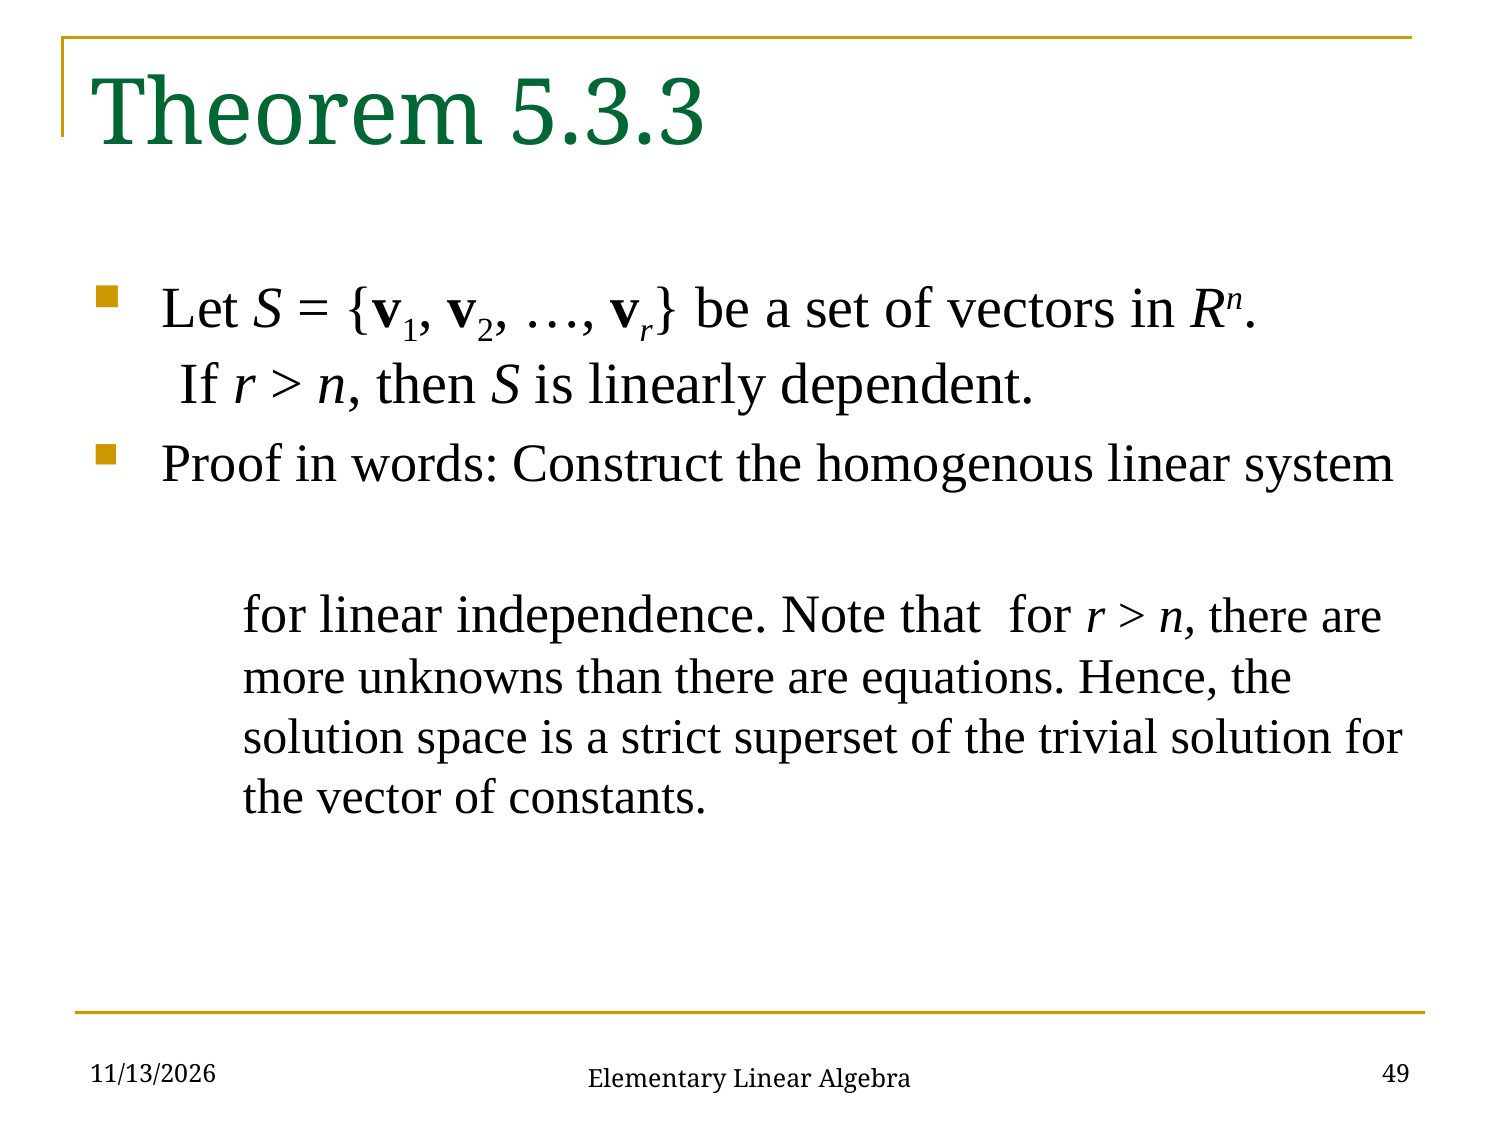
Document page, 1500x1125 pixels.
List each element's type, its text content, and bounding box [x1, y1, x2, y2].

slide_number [74, 1023, 426, 1100]
footer Elementary Linear Algebra [512, 1024, 988, 1101]
slide_number 49 [1074, 1023, 1426, 1100]
title Theorem 5.3.3 [75, 45, 1425, 233]
